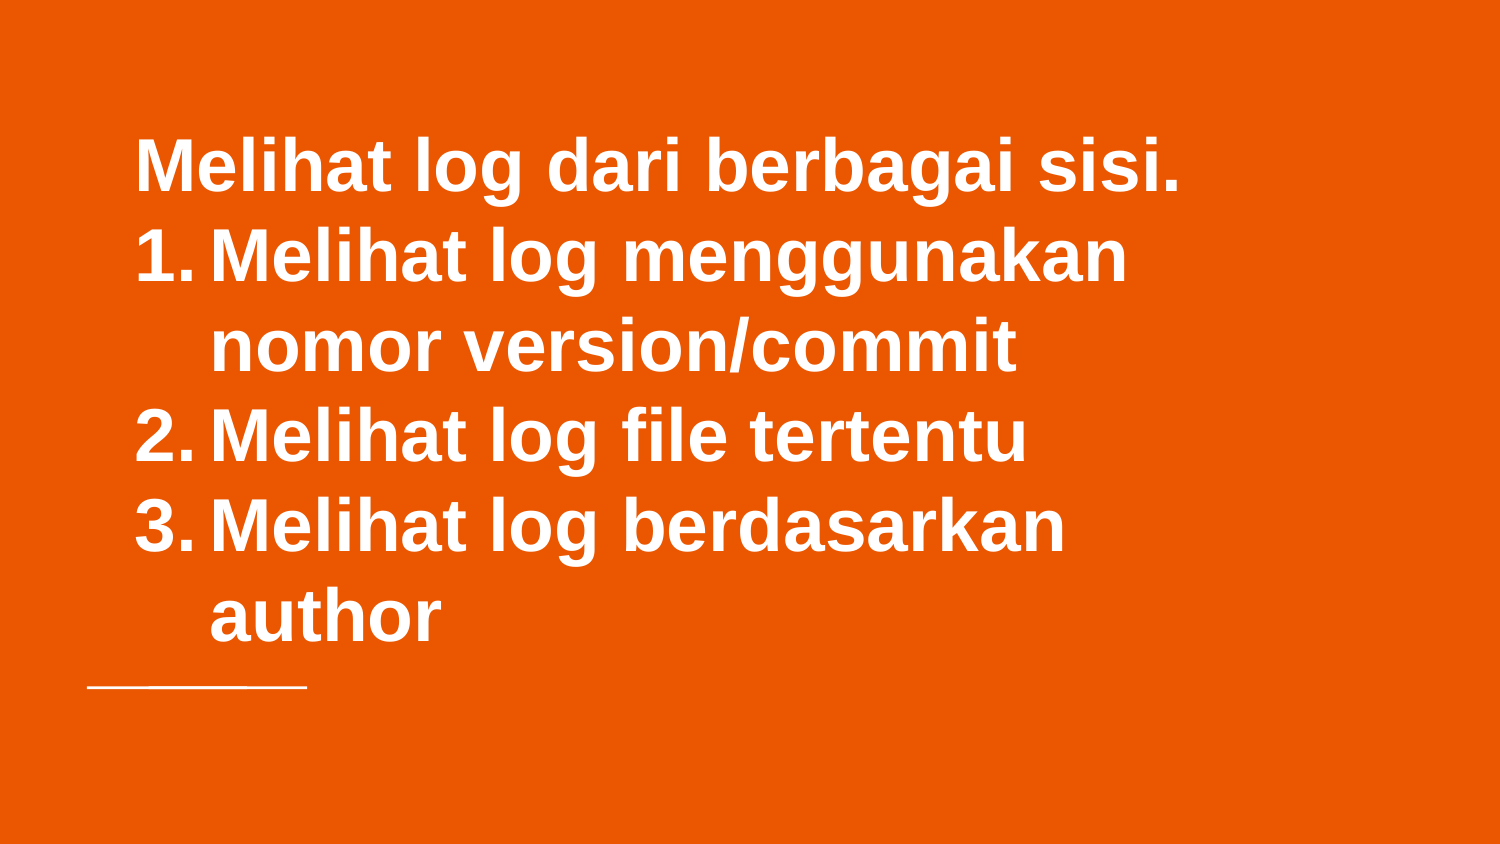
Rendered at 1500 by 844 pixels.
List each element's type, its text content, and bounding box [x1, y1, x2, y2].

title Melihat log dari berbagai sisi. Melihat log menggunakan nomor version/commit Melihat log file tertentu Melihat log berdasarkan author [119, 141, 1272, 632]
